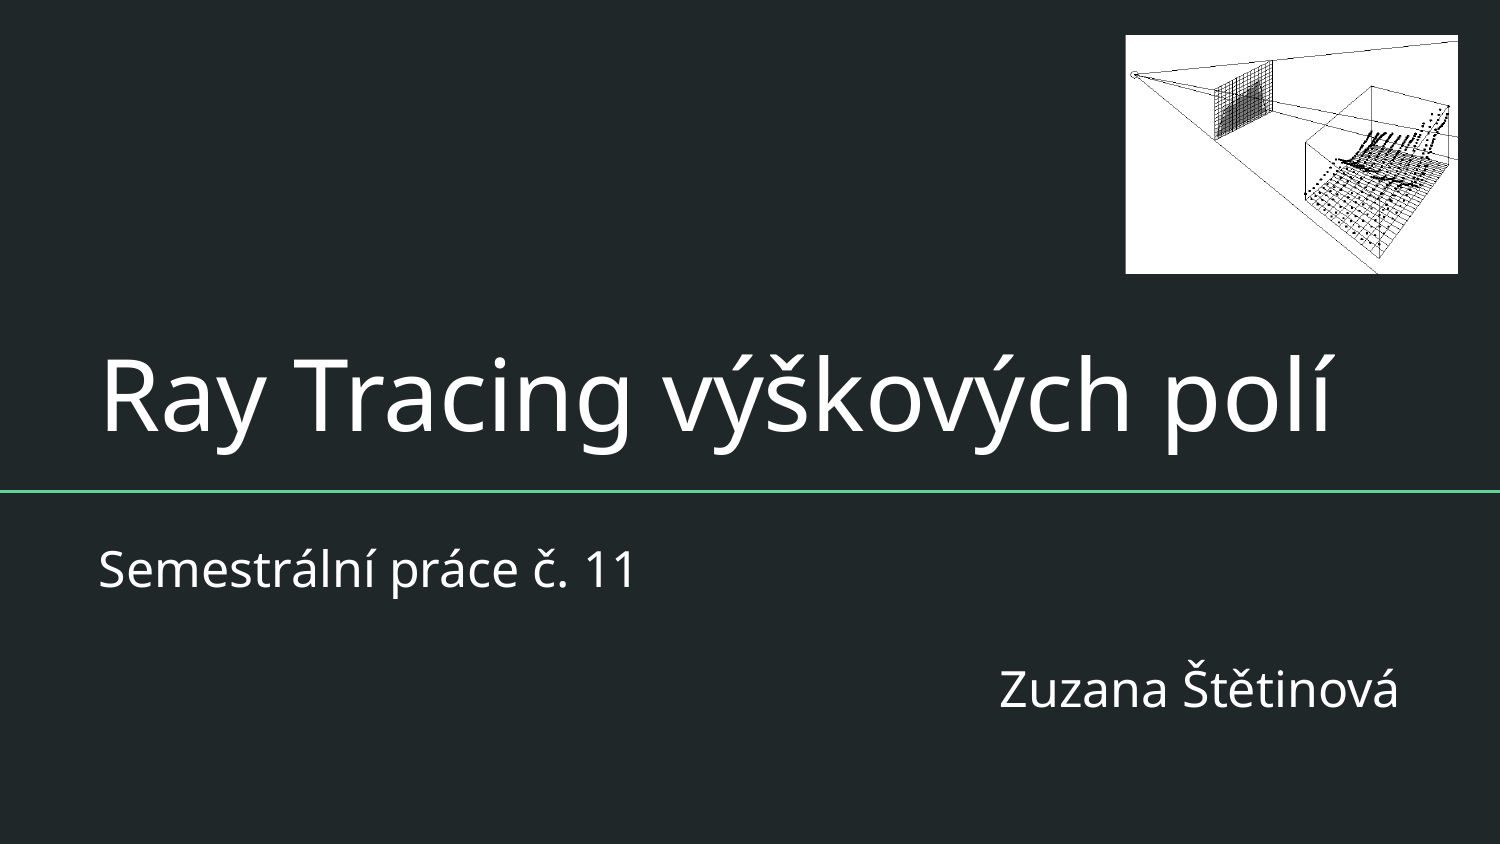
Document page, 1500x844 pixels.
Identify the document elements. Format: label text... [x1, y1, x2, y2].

subtitle Semestrální práce č. 11 Zuzana Štětinová [83, 522, 1417, 740]
title Ray Tracing výškových polí [83, 206, 1417, 467]
picture [1125, 35, 1459, 275]
